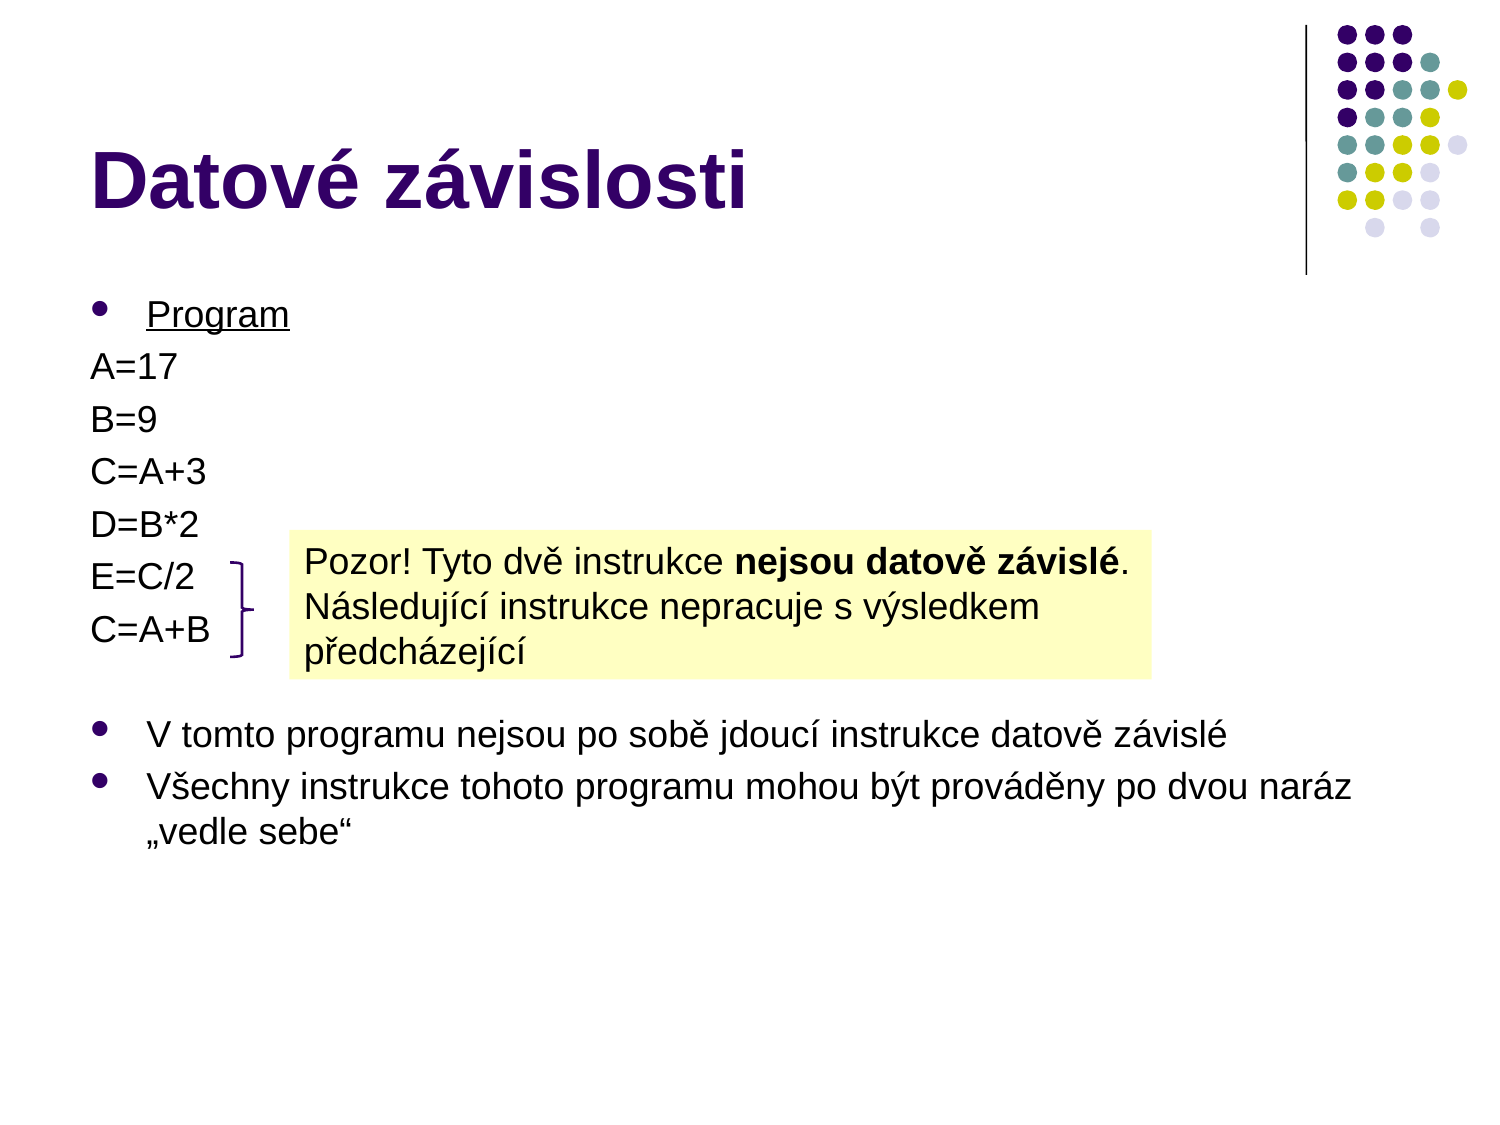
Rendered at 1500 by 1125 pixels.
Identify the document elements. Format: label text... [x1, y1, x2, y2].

text_box [230, 561, 254, 658]
text_box Pozor! Tyto dvě instrukce nejsou datově závislé. Následující instrukce nepracuje s výsledkem předcházející [289, 529, 1152, 680]
title Datové závislosti [75, 20, 1313, 233]
list Program A=17 B=9 C=A+3 D=B*2 E=C/2 C=A+B V tomto programu nejsou po sobě jdoucí instrukce datově závislé Všechny instrukce tohoto programu mohou být prováděny po dvou naráz „vedle sebe“ [75, 282, 1425, 1006]
